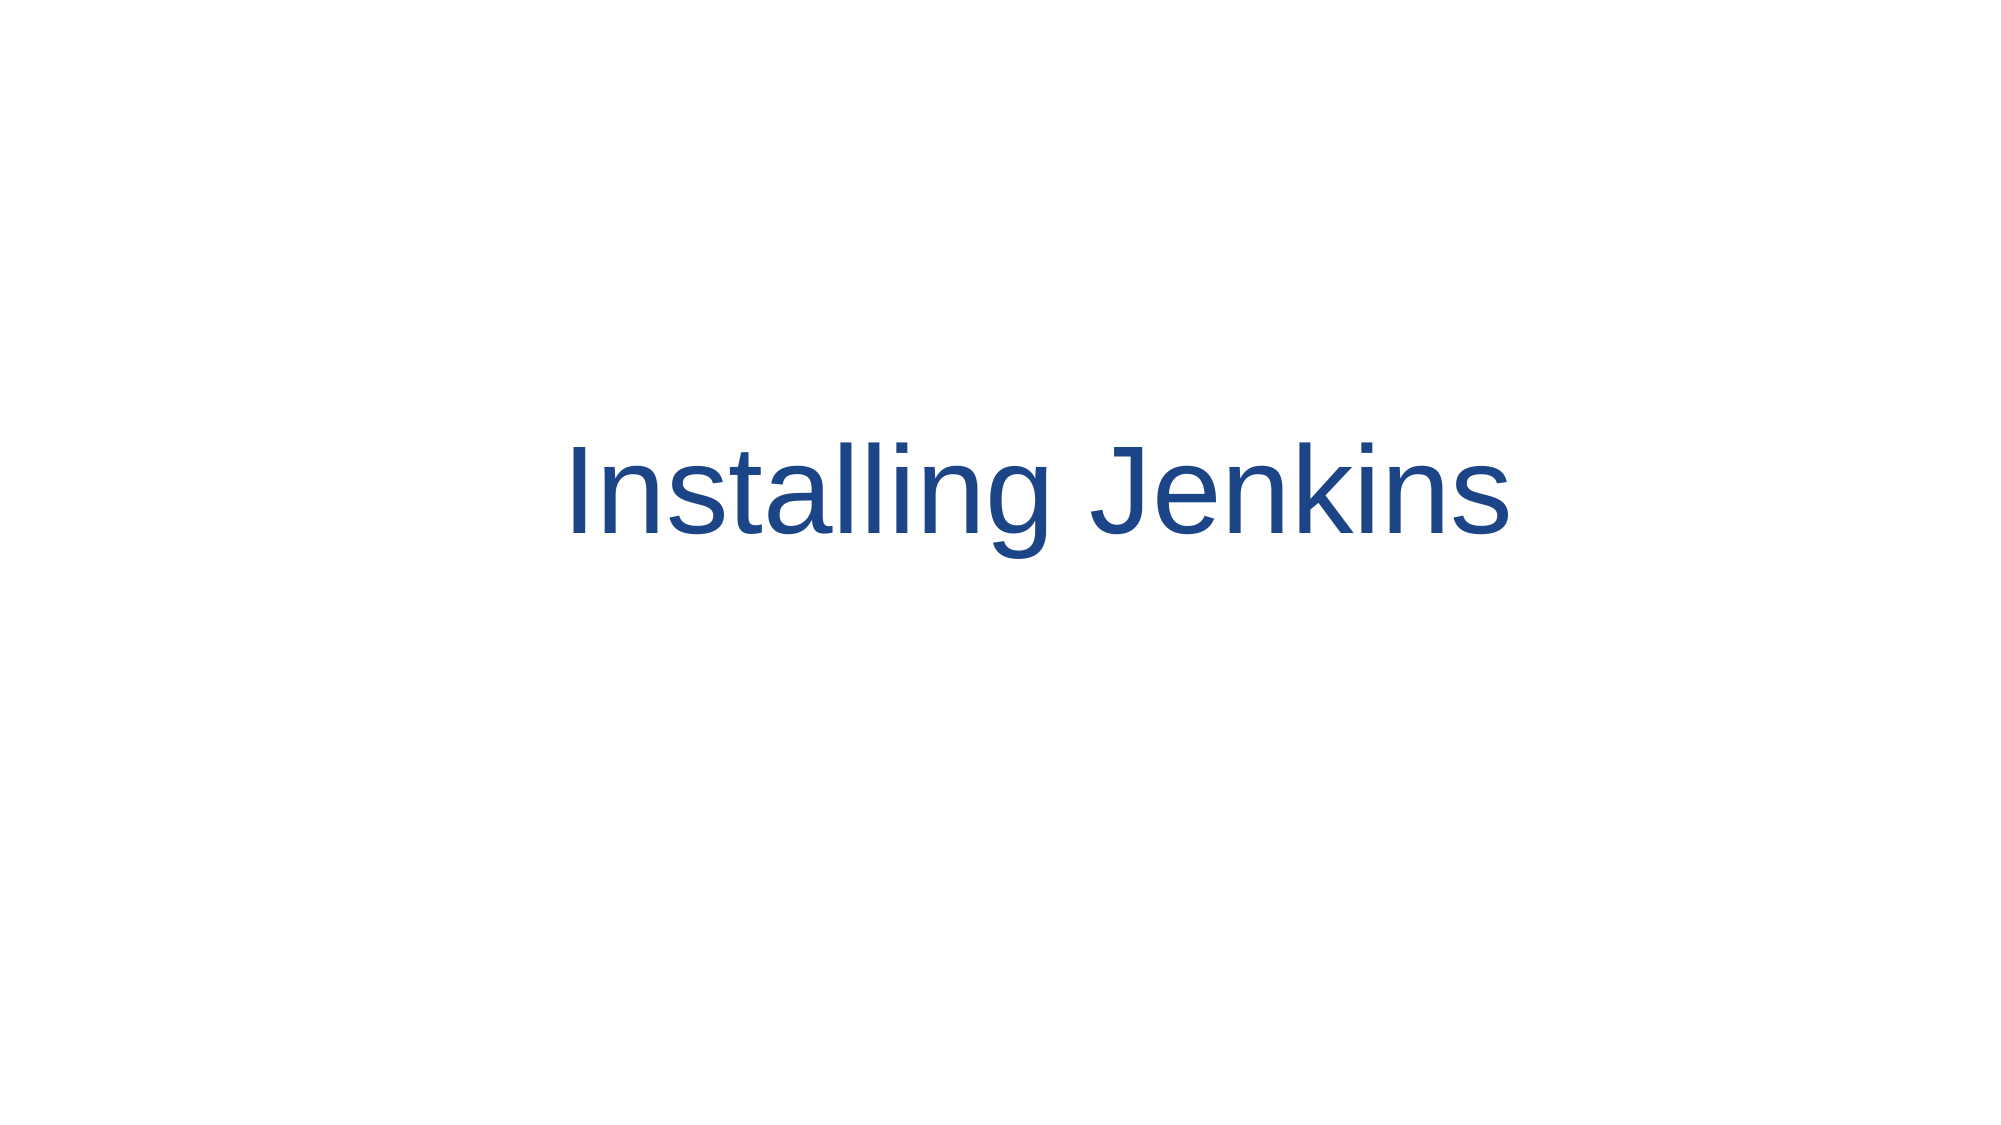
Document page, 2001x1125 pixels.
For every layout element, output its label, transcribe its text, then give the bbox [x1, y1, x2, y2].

text_box Installing Jenkins [547, 393, 1630, 654]
